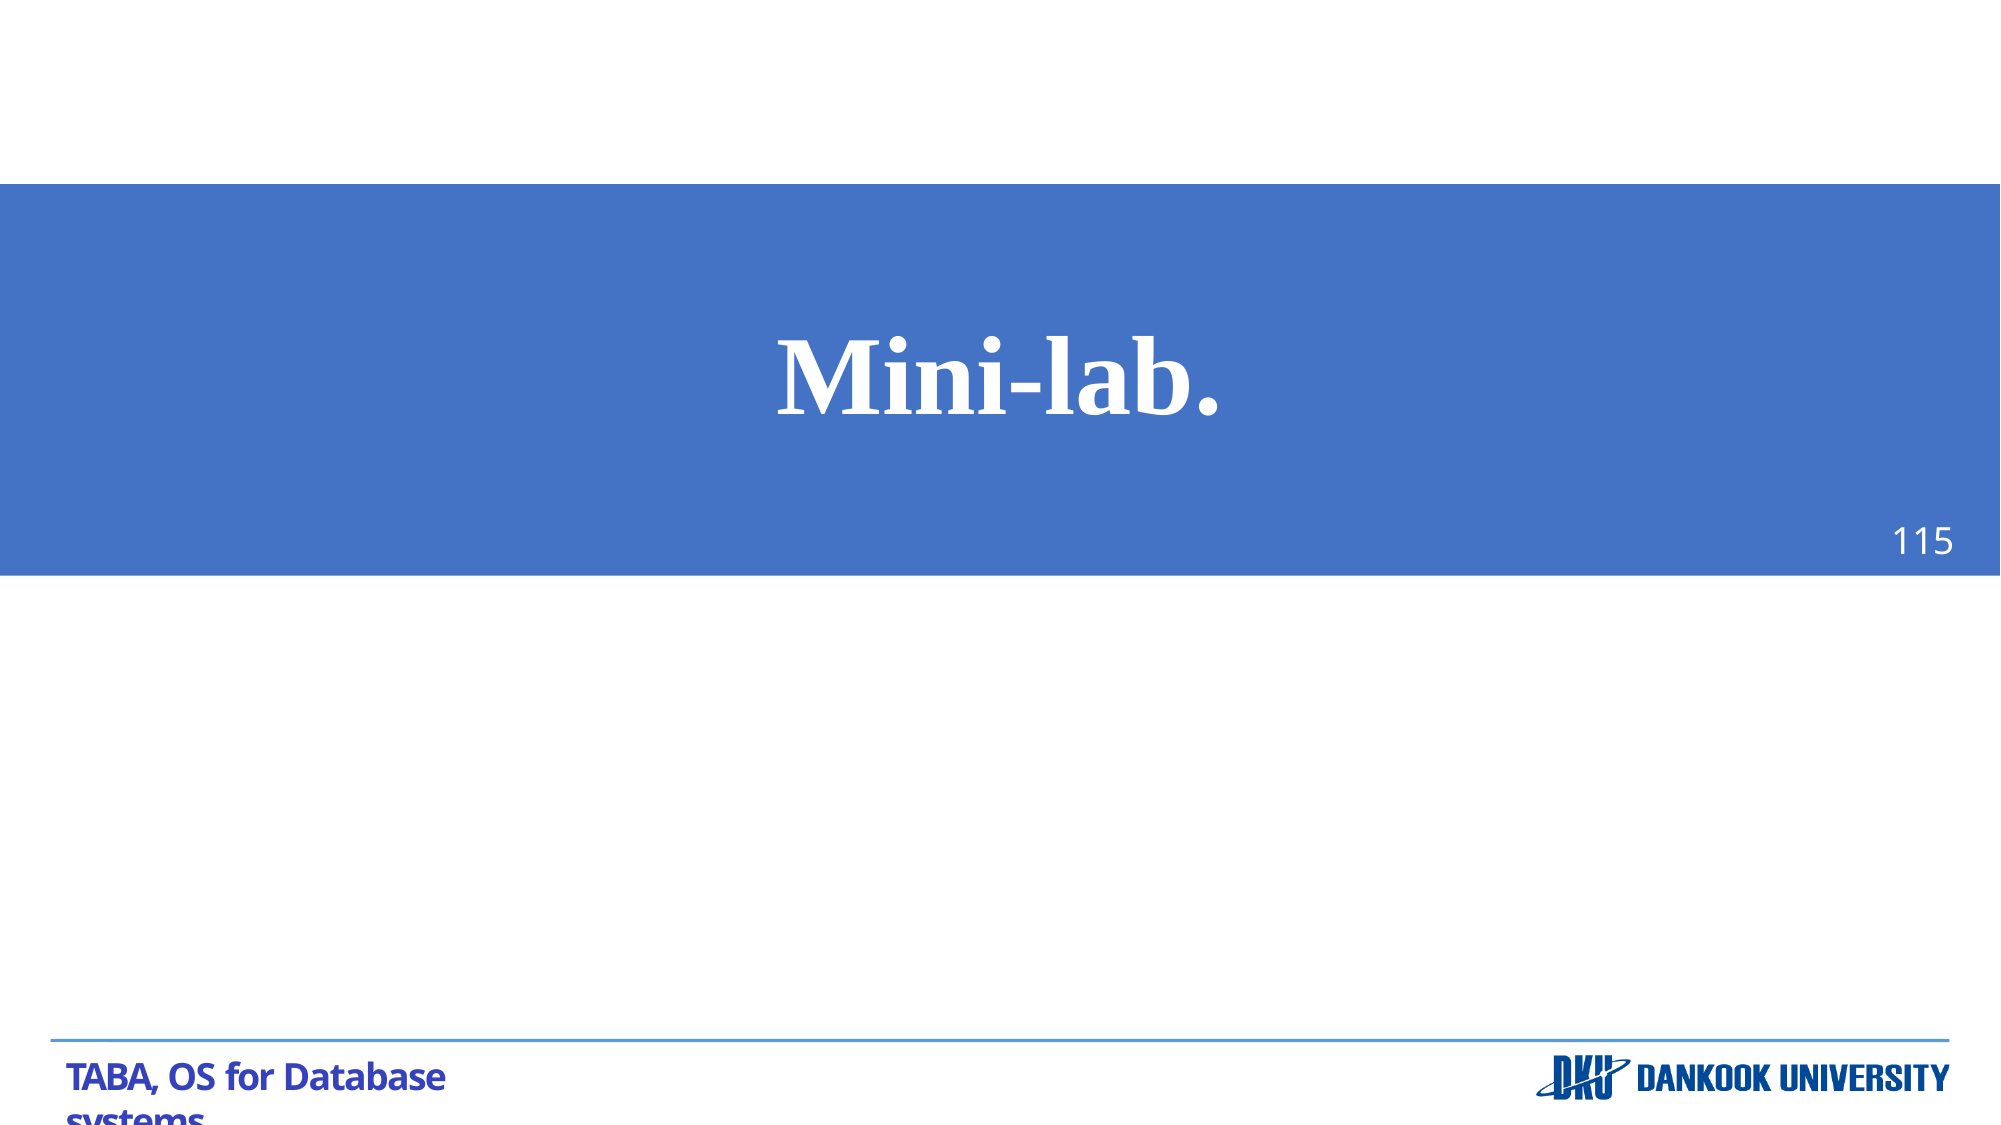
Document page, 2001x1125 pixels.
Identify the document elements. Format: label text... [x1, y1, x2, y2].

text_box 115 [1889, 515, 1959, 563]
footer TABA, OS for Database systems [63, 1052, 550, 1125]
picture [1536, 1055, 1950, 1100]
text_box Mini-lab. [774, 300, 1226, 438]
